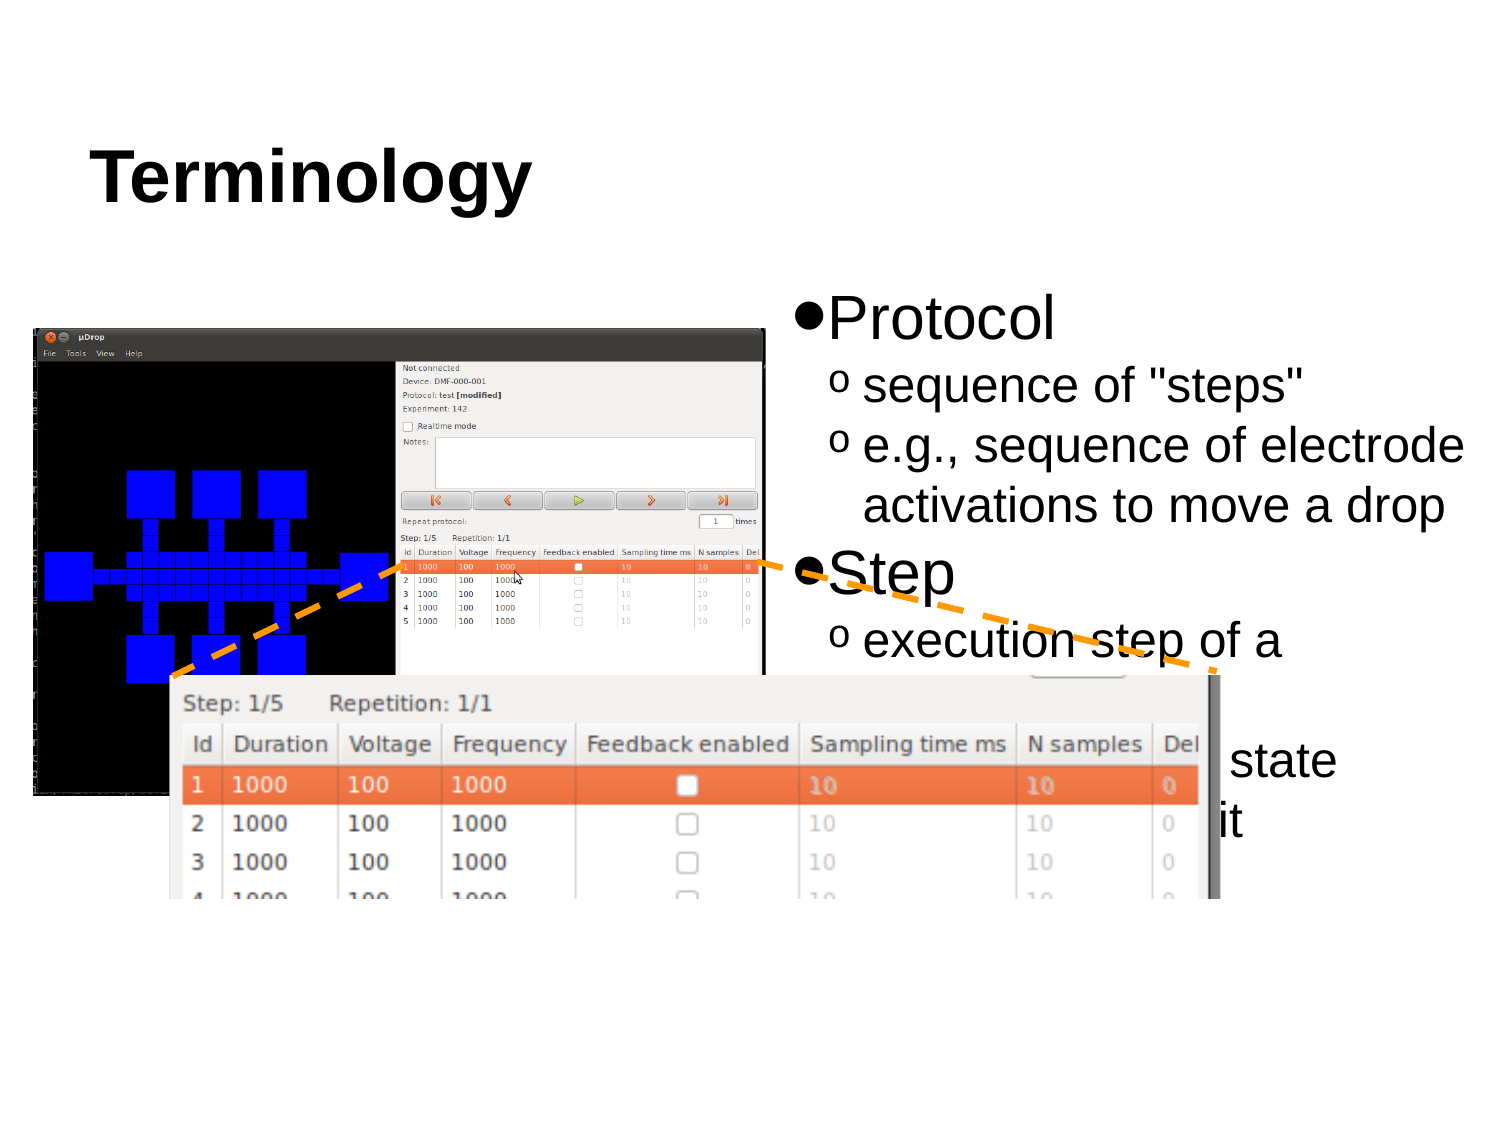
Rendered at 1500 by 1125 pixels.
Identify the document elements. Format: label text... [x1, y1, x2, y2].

text_box Protocol sequence of "steps" e.g., sequence of electrode activations to move a drop Step execution step of a protocol each step has a state associated with it [777, 262, 1483, 945]
text_box [169, 675, 1221, 899]
text_box [33, 328, 766, 796]
text_box Terminology [75, 14, 1425, 233]
